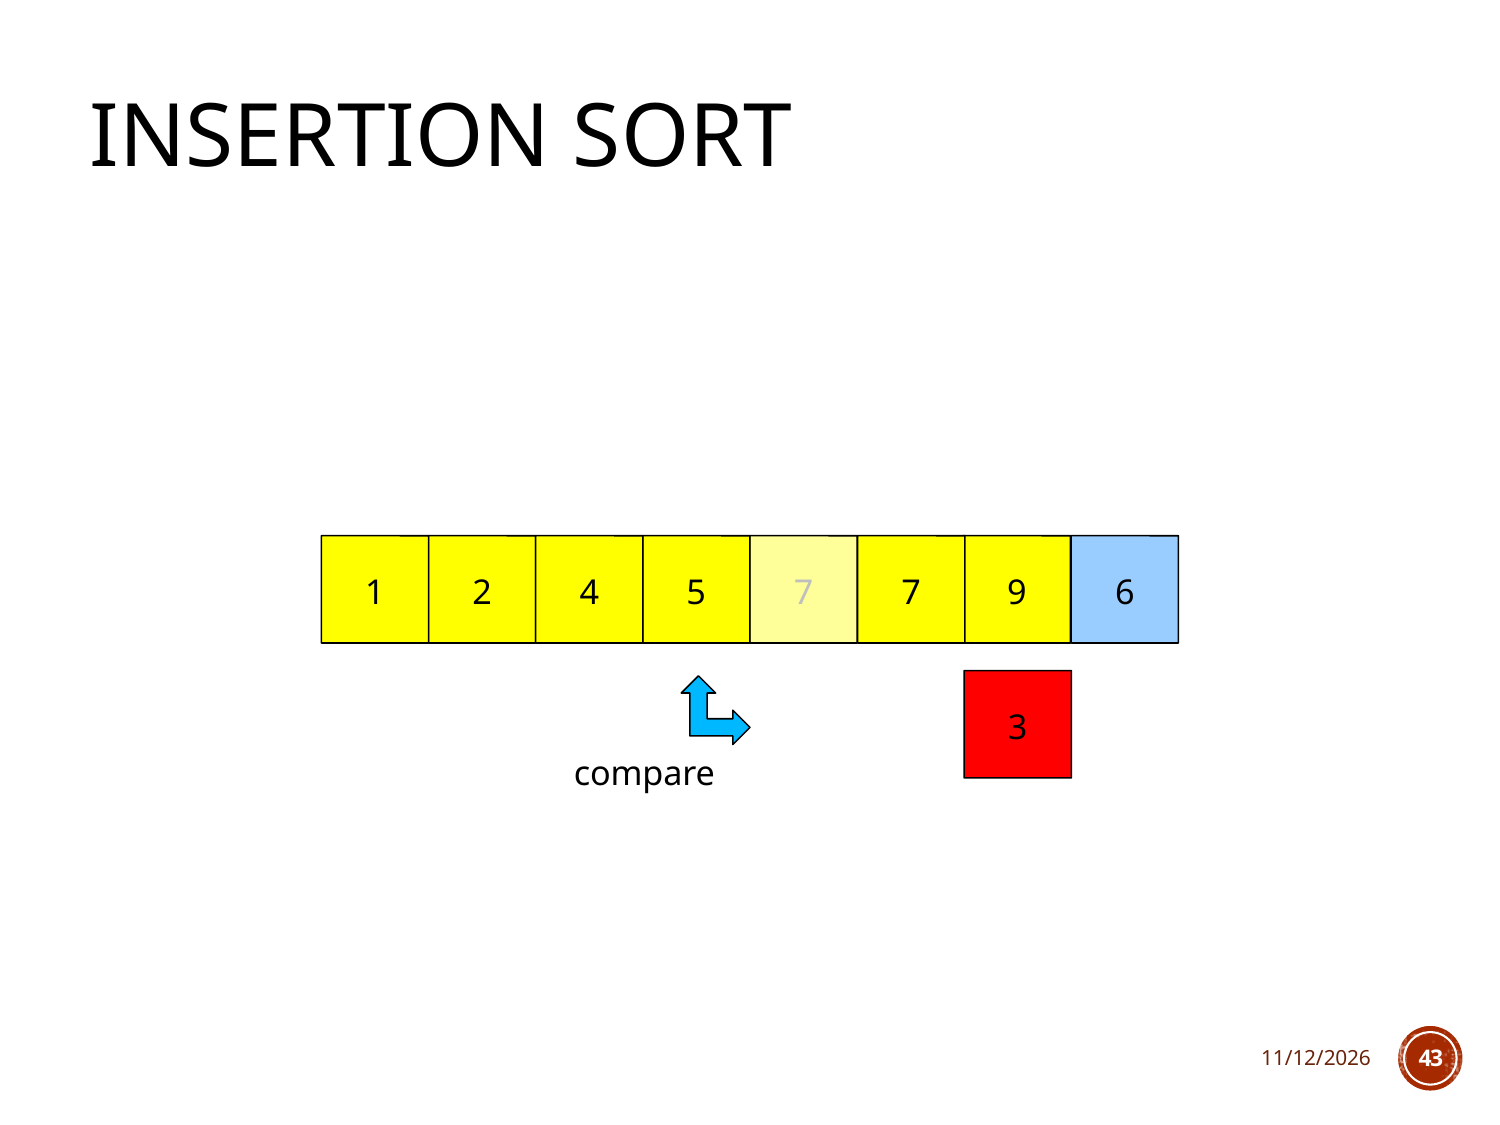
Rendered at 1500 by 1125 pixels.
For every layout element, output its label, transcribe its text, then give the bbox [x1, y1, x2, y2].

text_box [681, 675, 751, 745]
text_box 7 [858, 535, 965, 643]
text_box 2 [429, 535, 535, 643]
text_box 9 [965, 535, 1071, 643]
text_box compare [559, 743, 730, 800]
text_box 7 [749, 535, 858, 643]
title Insertion Sort [74, 44, 1425, 233]
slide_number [982, 1028, 1386, 1089]
text_box 6 [1071, 535, 1179, 643]
text_box 3 [964, 670, 1072, 778]
slide_number 43 [1391, 1028, 1471, 1089]
text_box 4 [535, 535, 643, 643]
text_box 5 [643, 535, 749, 643]
text_box 1 [321, 535, 429, 643]
